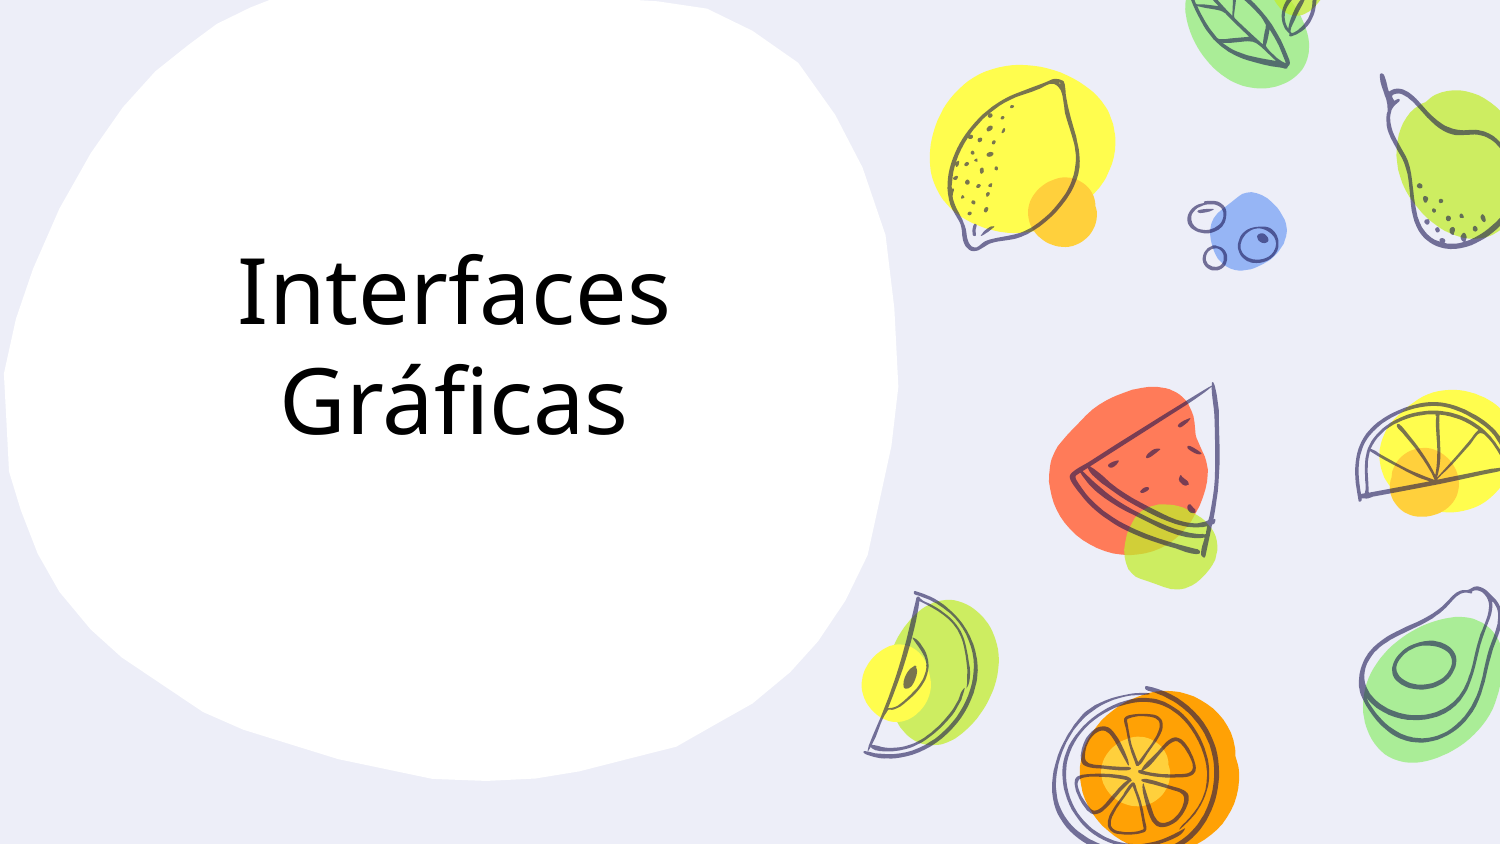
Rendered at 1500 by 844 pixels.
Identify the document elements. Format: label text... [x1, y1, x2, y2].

title Interfaces Gráficas [50, 277, 859, 468]
